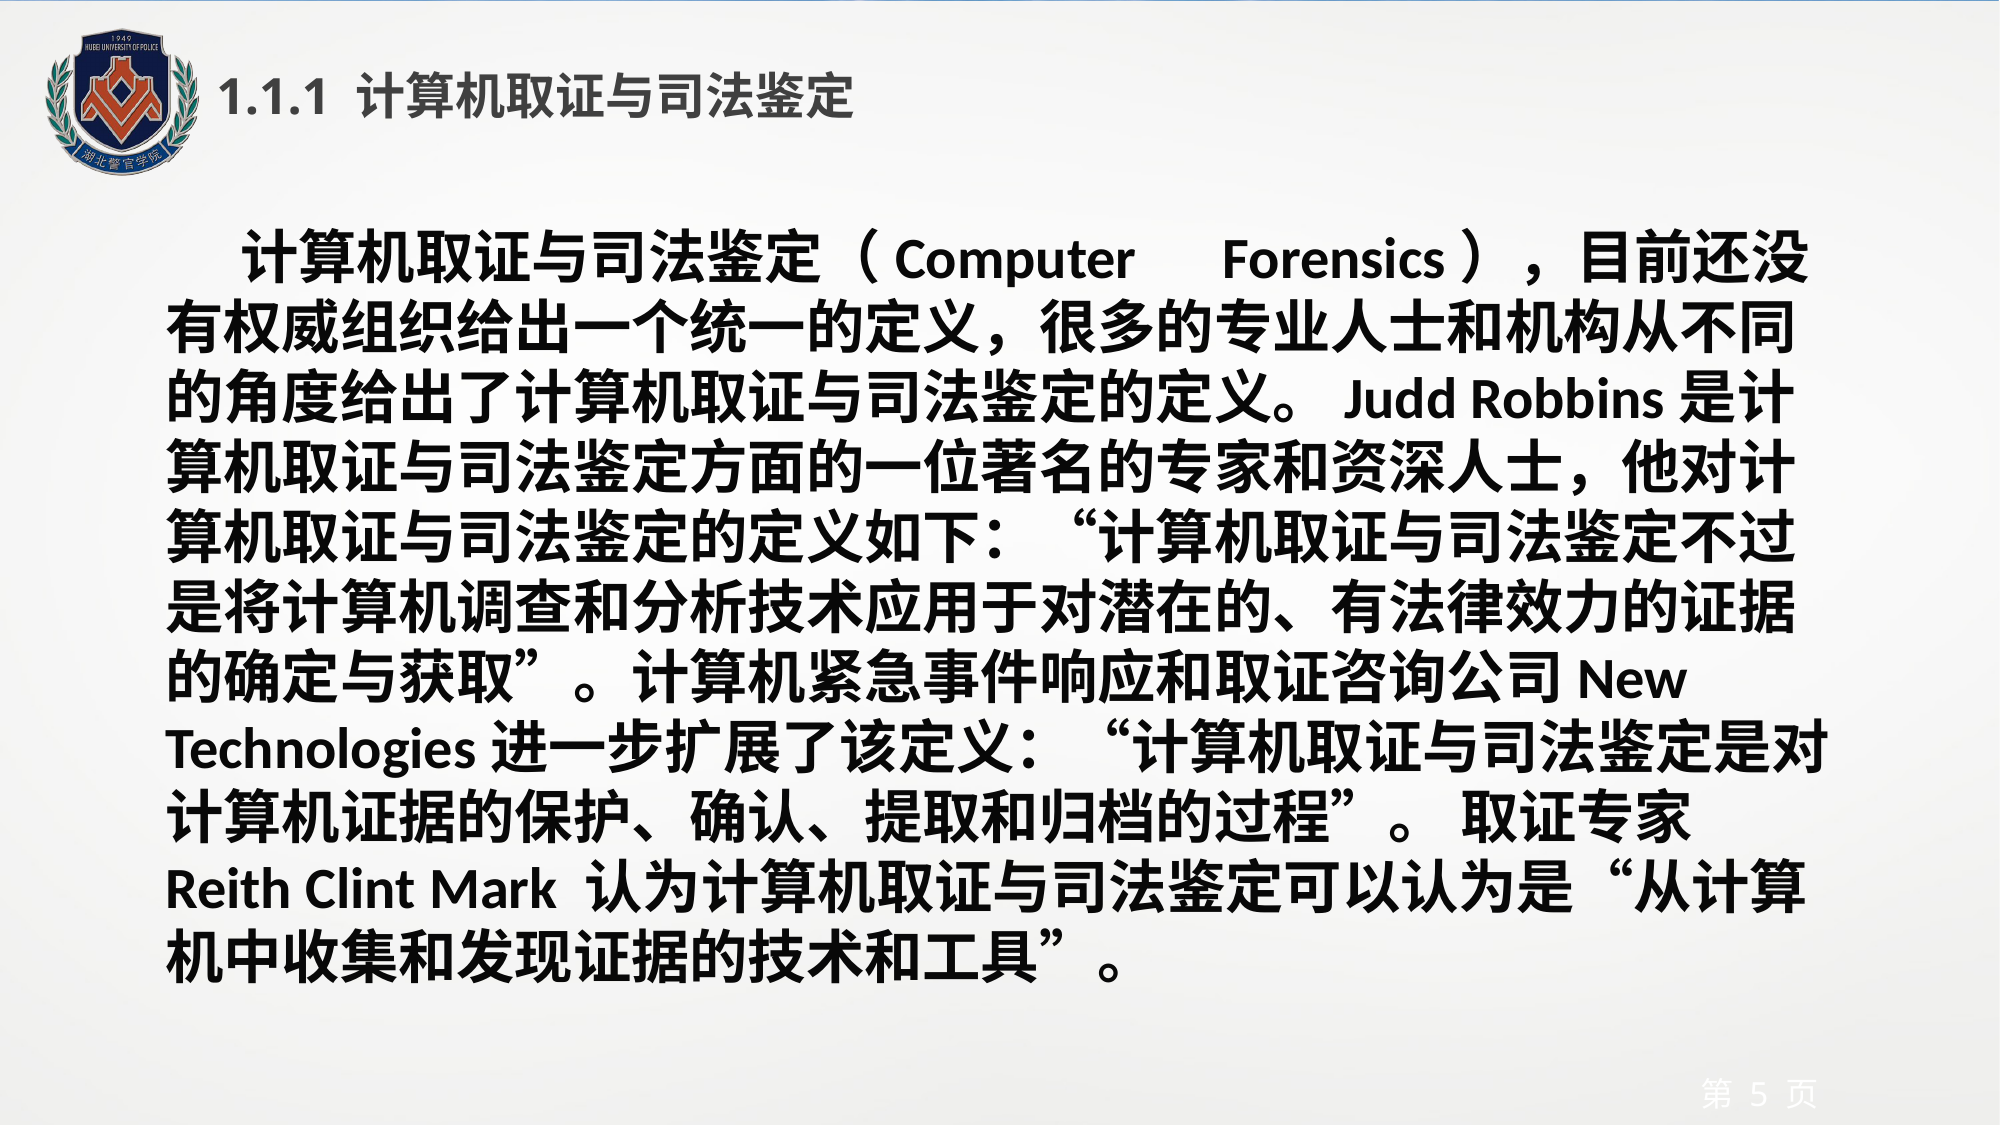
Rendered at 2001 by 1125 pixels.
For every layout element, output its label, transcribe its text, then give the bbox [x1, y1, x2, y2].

picture [0, 0, 2000, 1125]
text_box 1.1.1 计算机取证与司法鉴定 [201, 57, 872, 133]
text_box 计算机取证与司法鉴定（Computer Forensics），目前还没有权威组织给出一个统一的定义，很多的专业人士和机构从不同的角度给出了计算机取证与司法鉴定的定义。Judd Robbins是计算机取证与司法鉴定方面的一位著名的专家和资深人士，他对计算机取证与司法鉴定的定义如下：“计算机取证与司法鉴定不过是将计算机调查和分析技术应用于对潜在的、有法律效力的证据的确定与获取”。计算机紧急事件响应和取证咨询公司New Technologies进一步扩展了该定义：“计算机取证与司法鉴定是对计算机证据的保护、确认、提取和归档的过程”。 取证专家 Reith Clint Mark 认为计算机取证与司法鉴定可以认为是“从计算机中收集和发现证据的技术和工具”。 [150, 212, 1850, 998]
